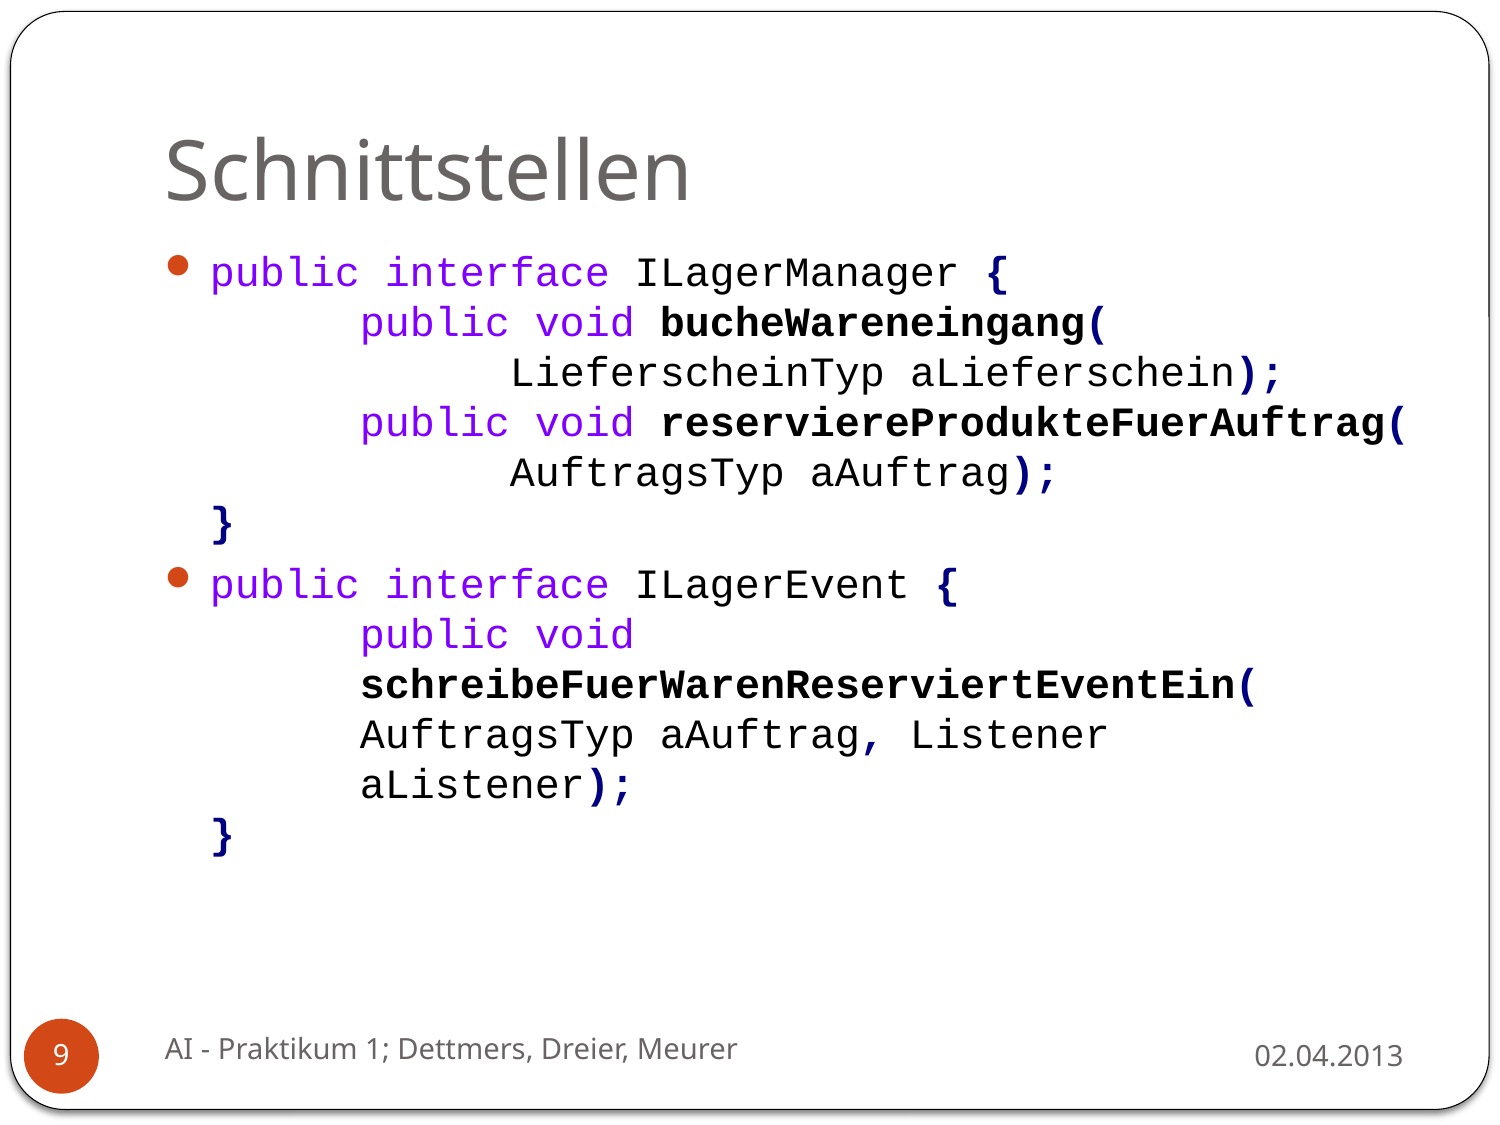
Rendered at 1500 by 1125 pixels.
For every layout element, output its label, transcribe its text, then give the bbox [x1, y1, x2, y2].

footer AI - Praktikum 1; Dettmers, Dreier, Meurer [150, 1012, 800, 1088]
slide_number 9 [23, 1018, 99, 1094]
list public interface ILagerManager { public void bucheWareneingang( LieferscheinTyp aLieferschein); public void reserviereProdukteFuerAuftrag( AuftragsTyp aAuftrag); } public interface ILagerEvent { public void schreibeFuerWarenReserviertEventEin( AuftragsTyp aAuftrag, Listener aListener); } [150, 237, 1425, 988]
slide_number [1012, 1015, 1419, 1094]
title Schnittstellen [150, 45, 1425, 233]
